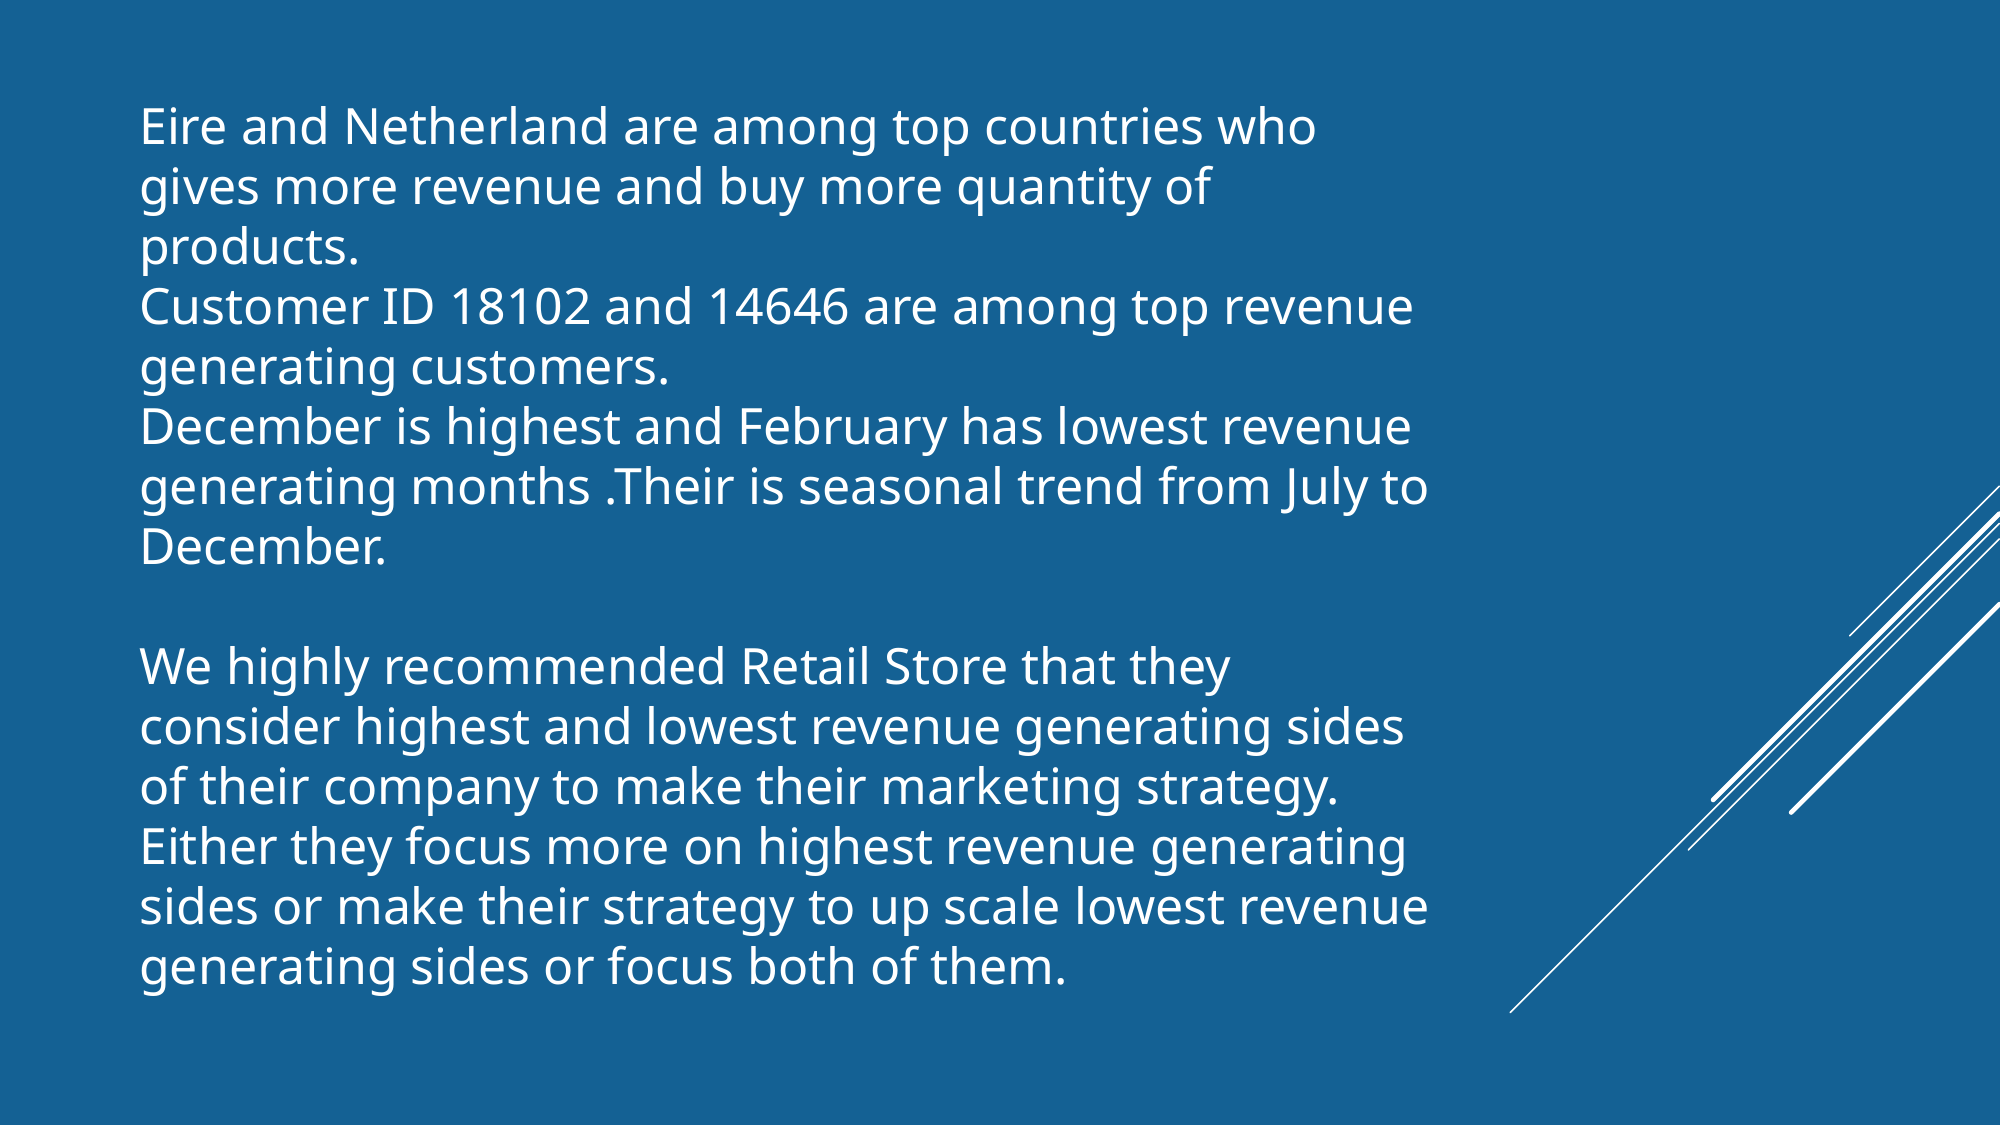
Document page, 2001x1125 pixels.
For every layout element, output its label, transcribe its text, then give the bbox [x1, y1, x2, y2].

text_box Eire and Netherland are among top countries who gives more revenue and buy more quantity of products. Customer ID 18102 and 14646 are among top revenue generating customers. December is highest and February has lowest revenue generating months .Their is seasonal trend from July to December. We highly recommended Retail Store that they consider highest and lowest revenue generating sides of their company to make their marketing strategy. Either they focus more on highest revenue generating sides or make their strategy to up scale lowest revenue generating sides or focus both of them. [124, 87, 1452, 1003]
